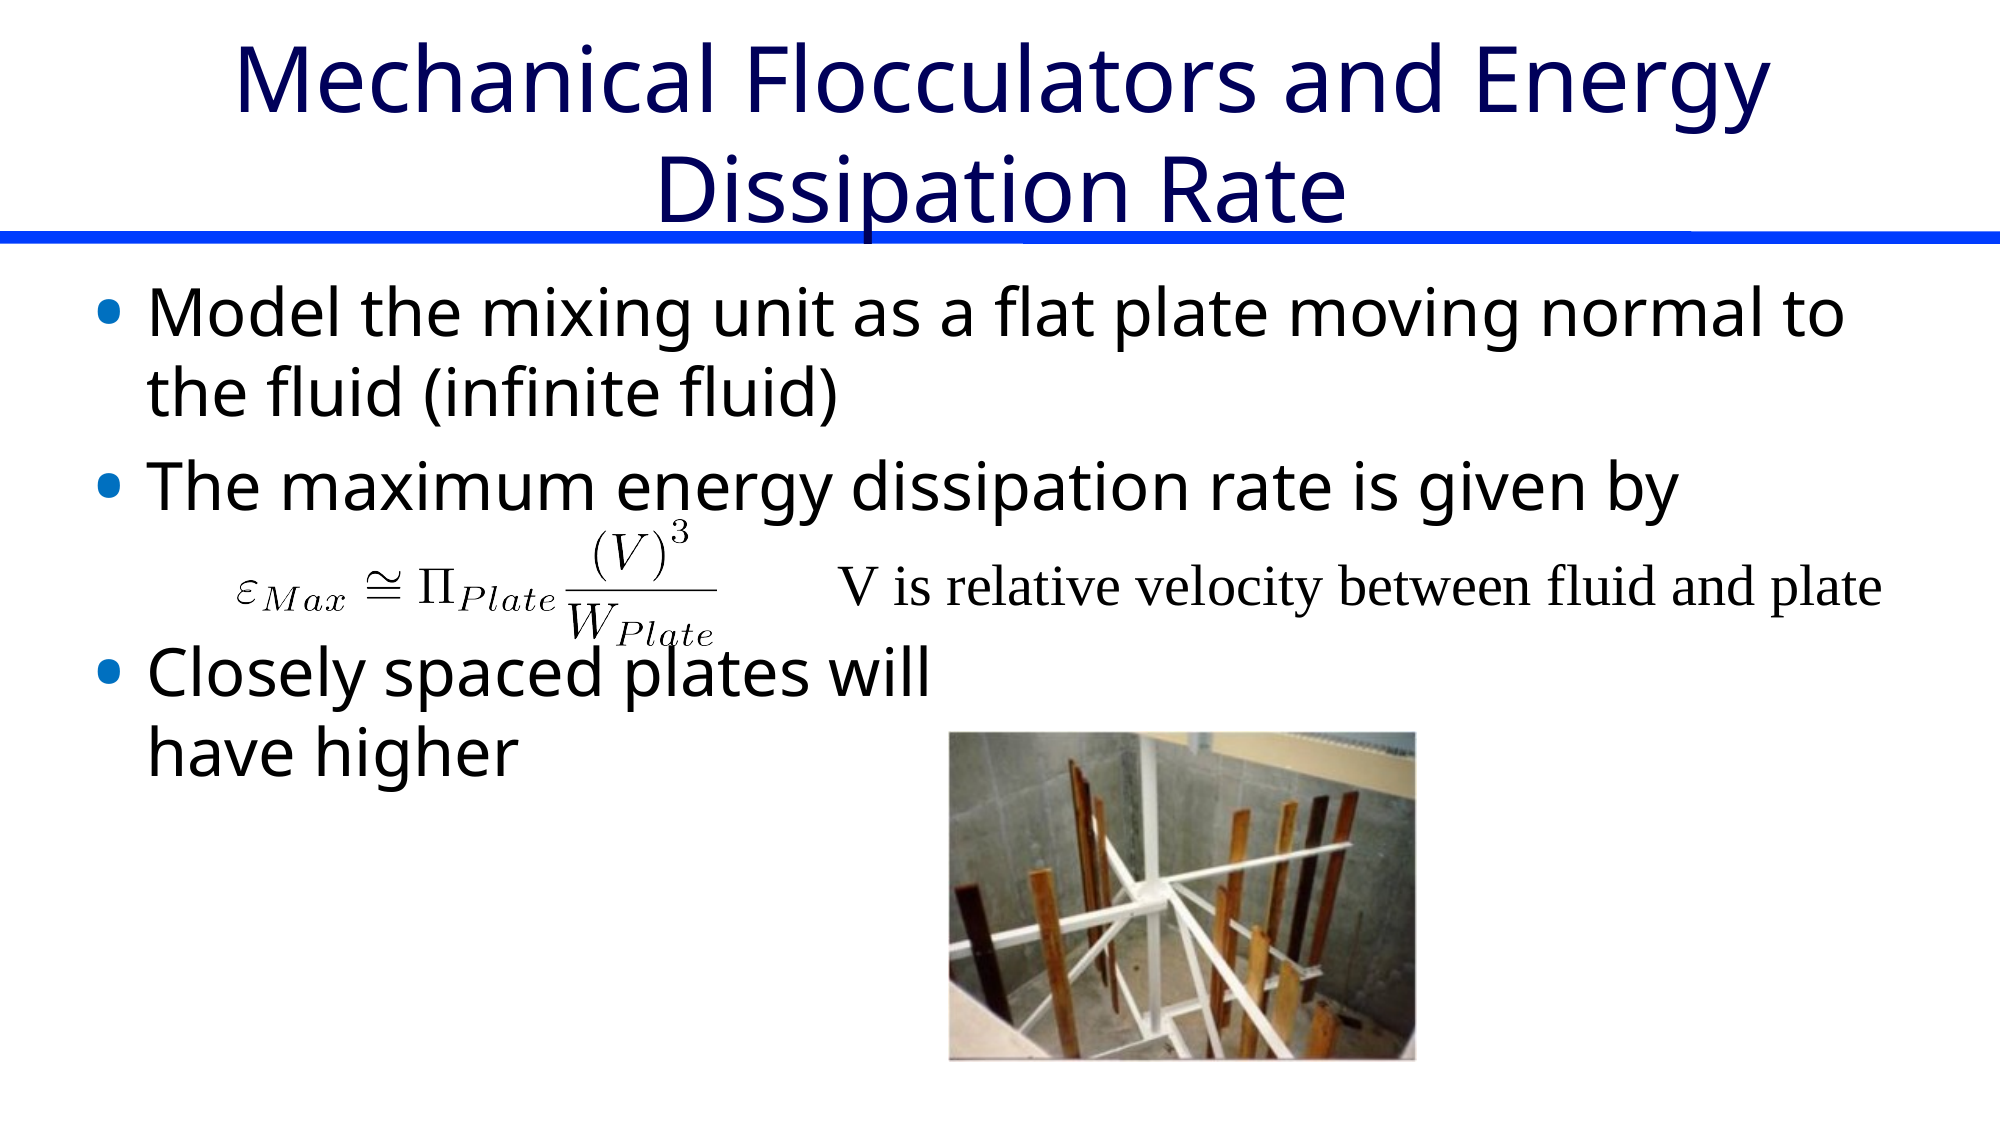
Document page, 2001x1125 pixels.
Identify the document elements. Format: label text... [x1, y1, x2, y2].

picture [947, 731, 1417, 1062]
picture [236, 519, 718, 647]
title Mechanical Flocculators and Energy Dissipation Rate [75, 37, 1930, 225]
text_box V is relative velocity between fluid and plate [822, 539, 1986, 625]
